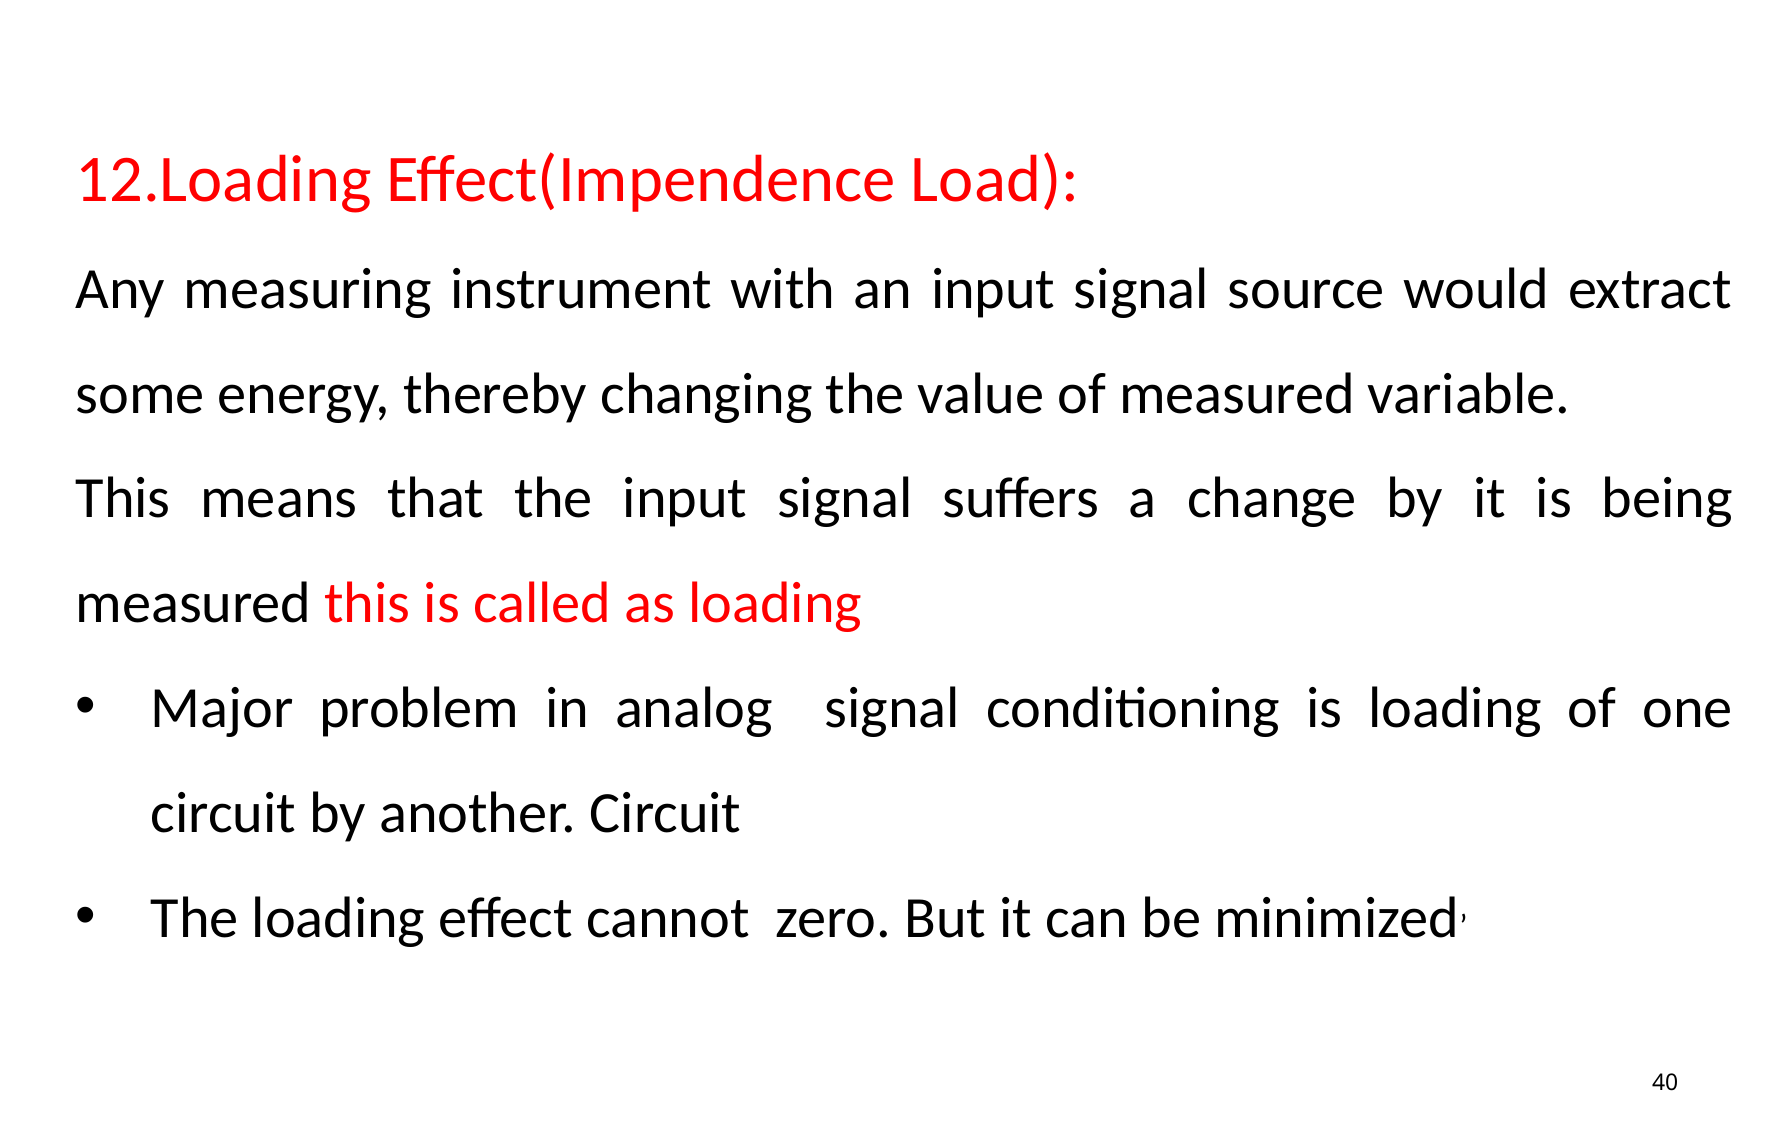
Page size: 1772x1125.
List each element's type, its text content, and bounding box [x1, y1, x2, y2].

picture [625, 392, 1095, 402]
text_box 12.Loading Effect(Impendence Load): Any measuring instrument with an input signal source would extract some energy, thereby changing the value of measured variable. This means that the input signal suffers a change by it is being measured this is called as loading Major problem in analog signal conditioning is loading of one circuit by another. Circuit The loading effect cannot zero. But it can be minimized’ [60, 87, 1749, 957]
slide_number 40 [1646, 1071, 1707, 1125]
